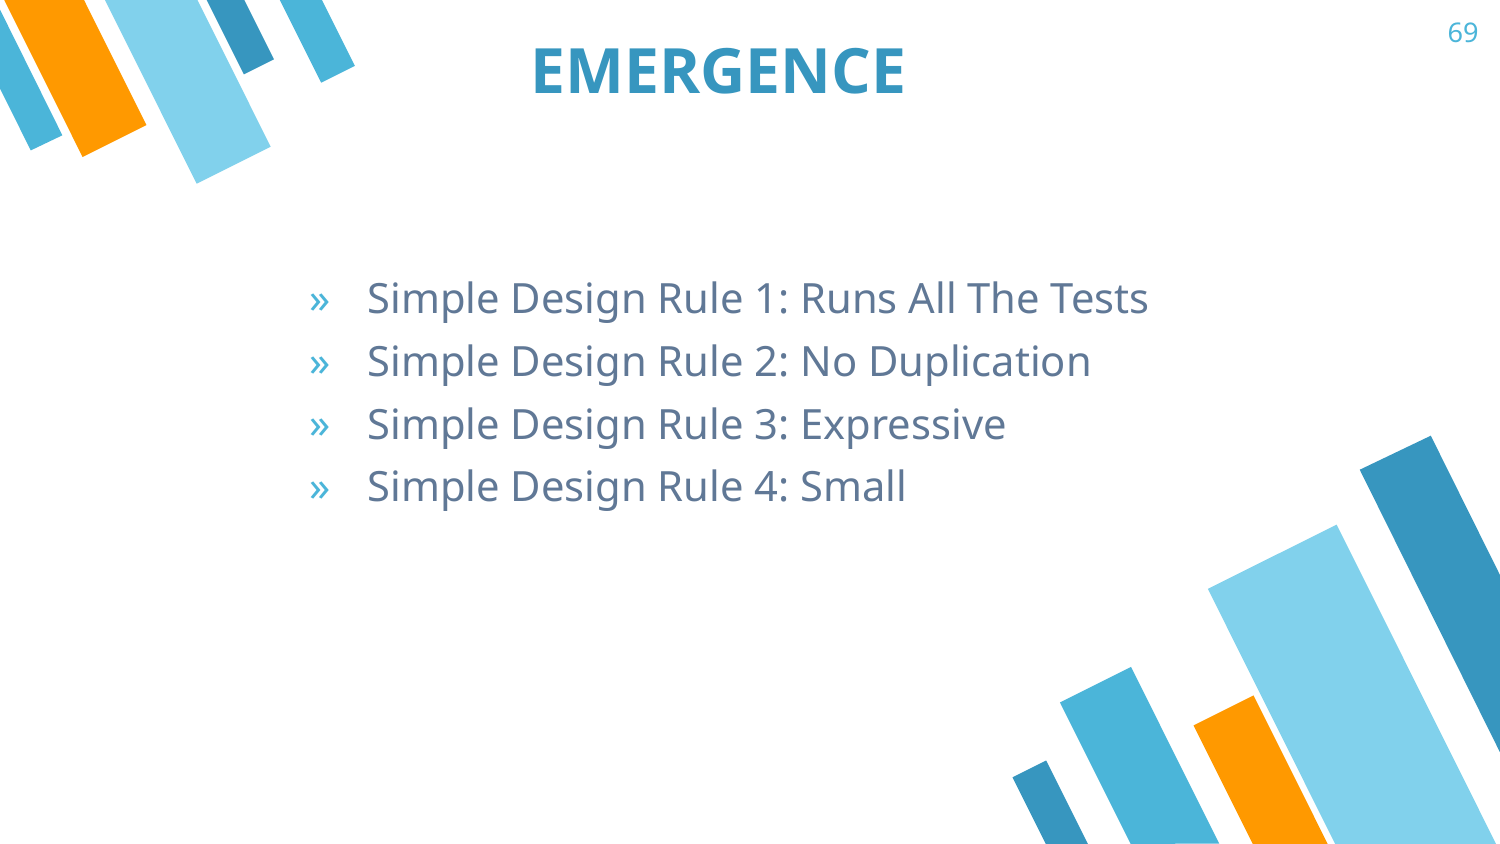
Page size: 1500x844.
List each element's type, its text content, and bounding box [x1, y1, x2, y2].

title EMERGENCE [245, 9, 1191, 122]
list Simple Design Rule 1: Runs All The Tests Simple Design Rule 2: No Duplication Simple Design Rule 3: Expressive Simple Design Rule 4: Small [277, 194, 1245, 844]
slide_number 69 [1403, 0, 1494, 65]
